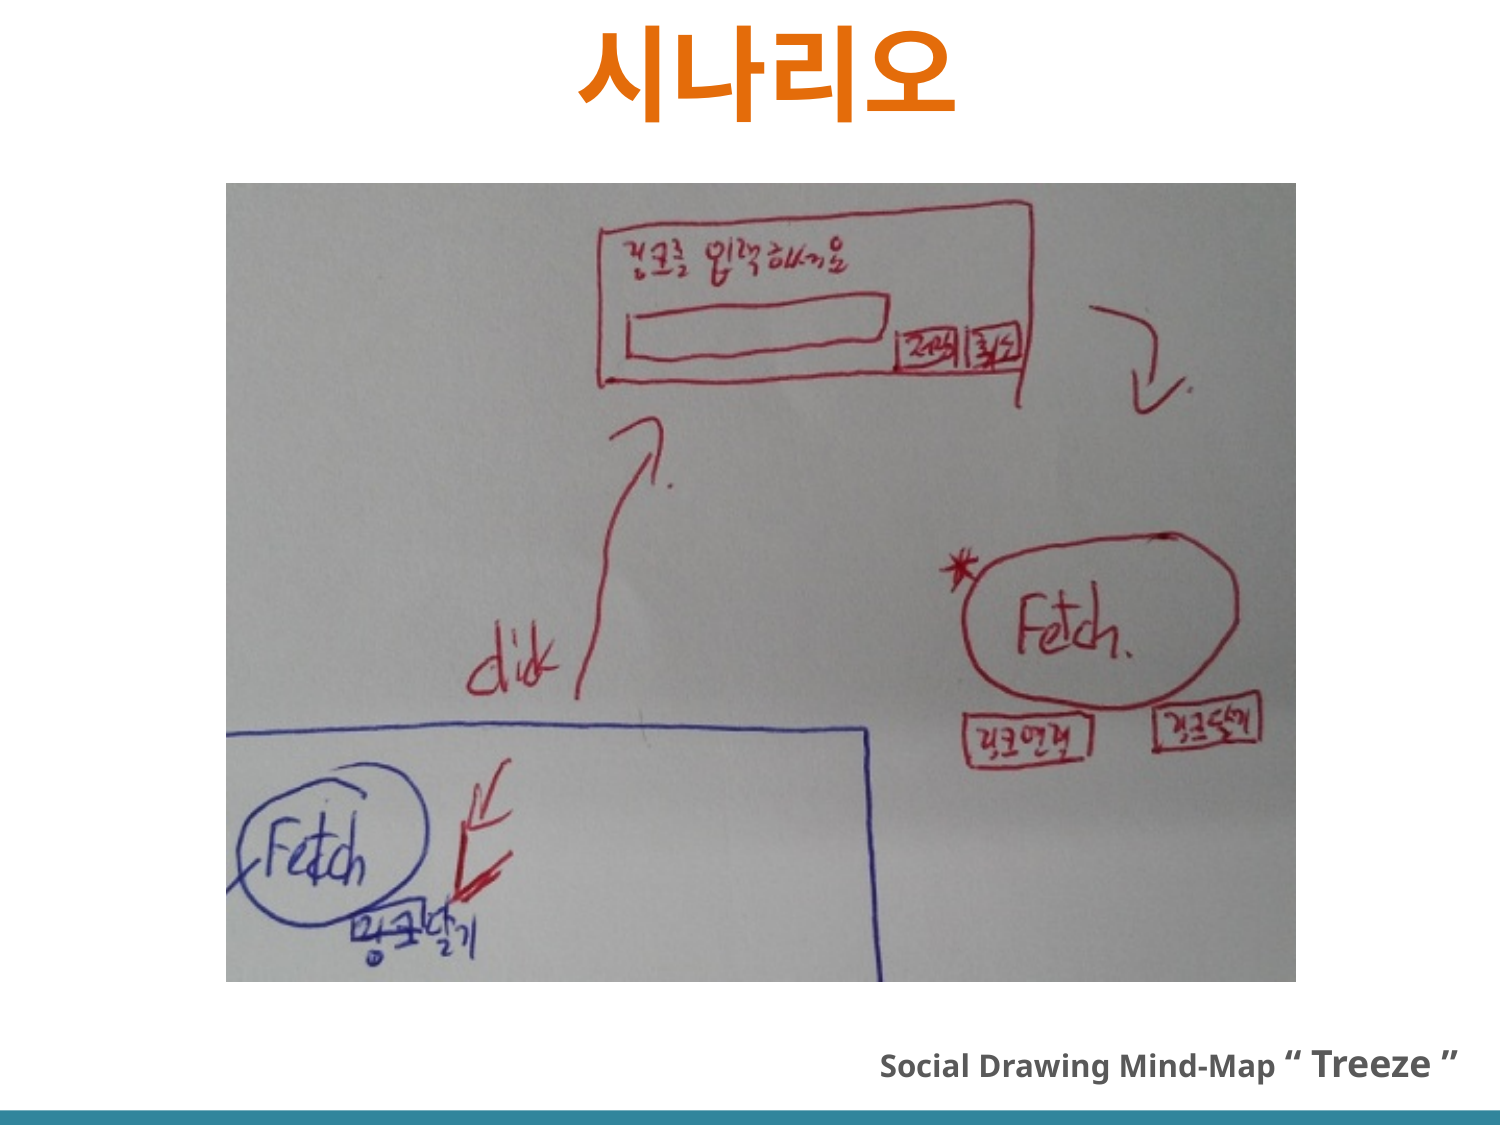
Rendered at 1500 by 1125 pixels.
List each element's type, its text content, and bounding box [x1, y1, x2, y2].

text_box Social Drawing Mind-Map “ Treeze ” [865, 1032, 1500, 1093]
picture [226, 183, 1296, 982]
text_box [0, 1108, 1500, 1125]
text_box 시나리오 [560, 1, 975, 142]
